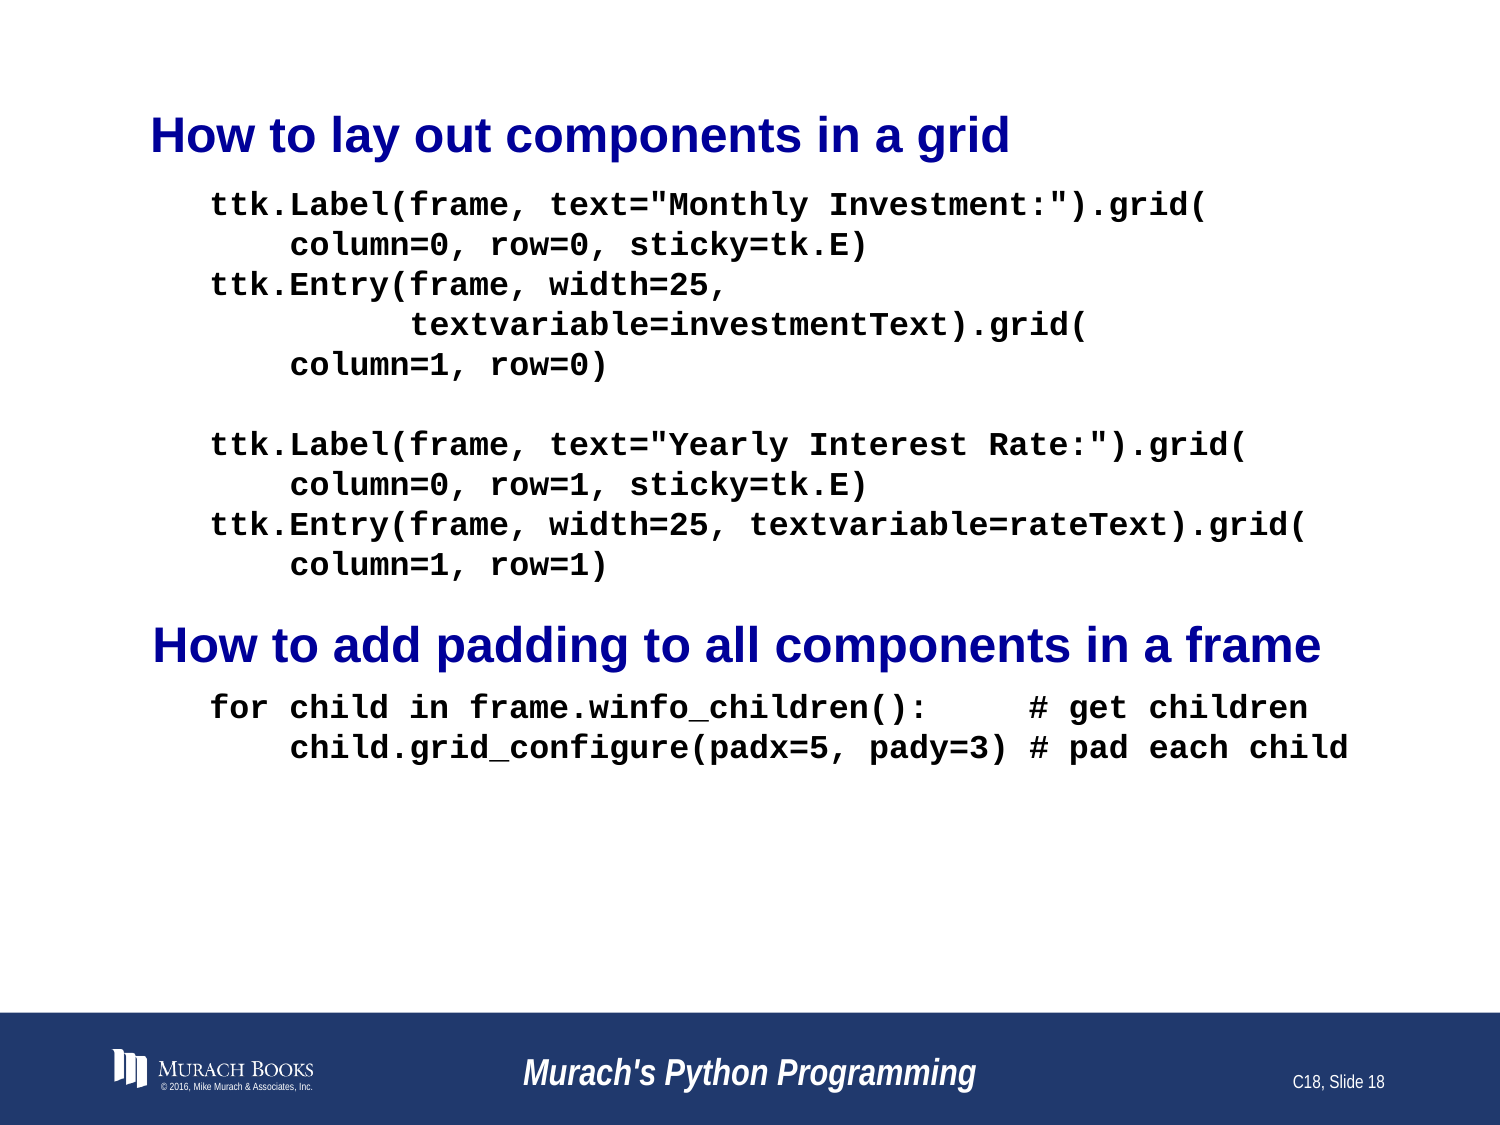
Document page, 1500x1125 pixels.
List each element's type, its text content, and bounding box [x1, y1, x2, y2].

list ttk.Label(frame, text="Monthly Investment:").grid( column=0, row=0, sticky=tk.E) ttk.Entry(frame, width=25, textvariable=investmentText).grid( column=1, row=0) ttk.Label(frame, text="Yearly Interest Rate:").grid( column=0, row=1, sticky=tk.E) ttk.Entry(frame, width=25, textvariable=rateText).grid( column=1, row=1) How to add padding to all components in a frame for child in frame.winfo_children(): # get children child.grid_configure(padx=5, pady=3) # pad each child [137, 174, 1375, 975]
slide_number C18, Slide 18 [1087, 1025, 1400, 1100]
slide_number Murach's Python Programming [463, 1025, 1050, 1100]
title How to lay out components in a grid [150, 102, 1350, 164]
footer © 2016, Mike Murach & Associates, Inc. [12, 1025, 463, 1100]
